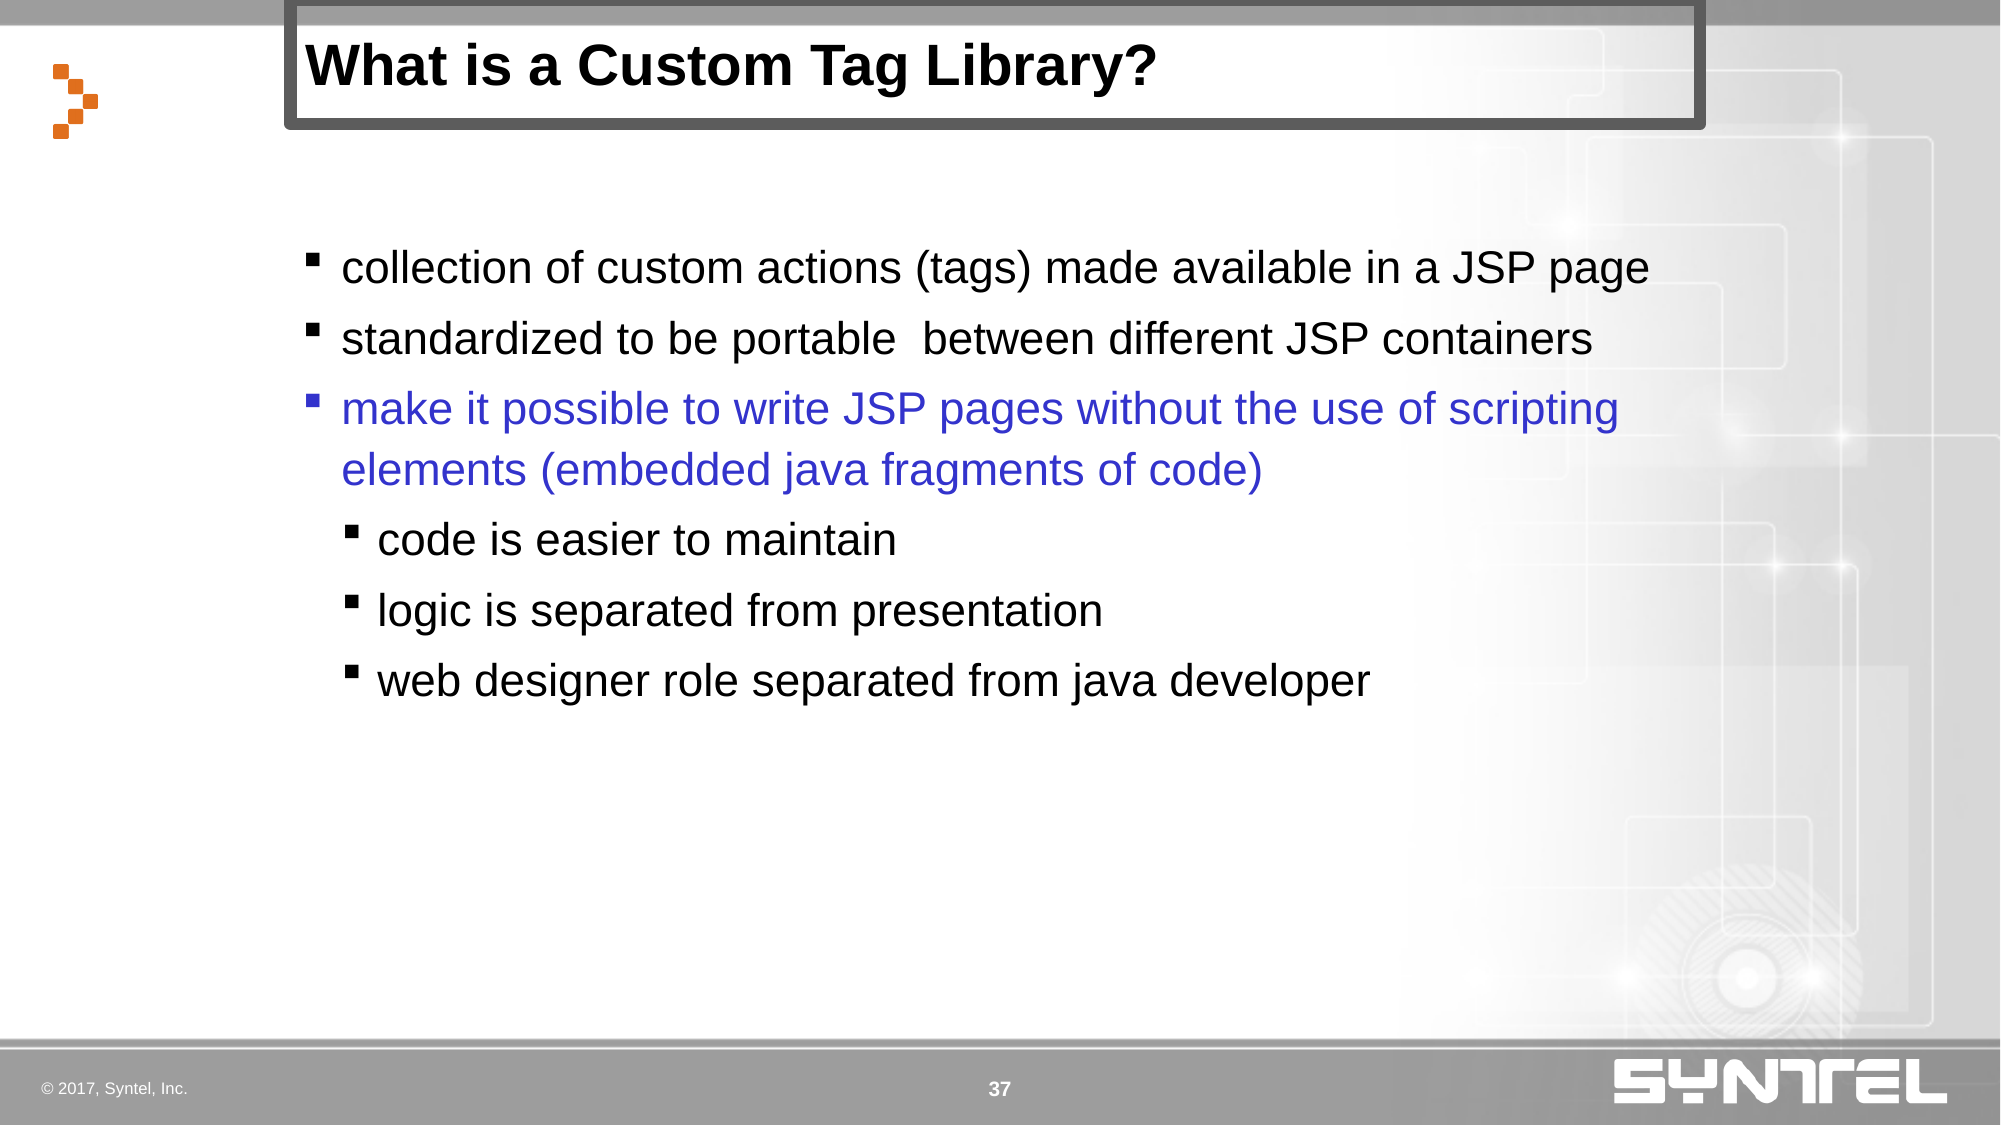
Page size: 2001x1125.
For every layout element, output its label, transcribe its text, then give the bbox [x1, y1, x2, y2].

picture [0, 0, 2001, 1125]
title What is a Custom Tag Library? [290, 0, 1700, 124]
list collection of custom actions (tags) made available in a JSP page standardized to be portable between different JSP containers make it possible to write JSP pages without the use of scripting elements (embedded java fragments of code) code is easier to maintain logic is separated from presentation web designer role separated from java developer [287, 224, 1688, 1075]
